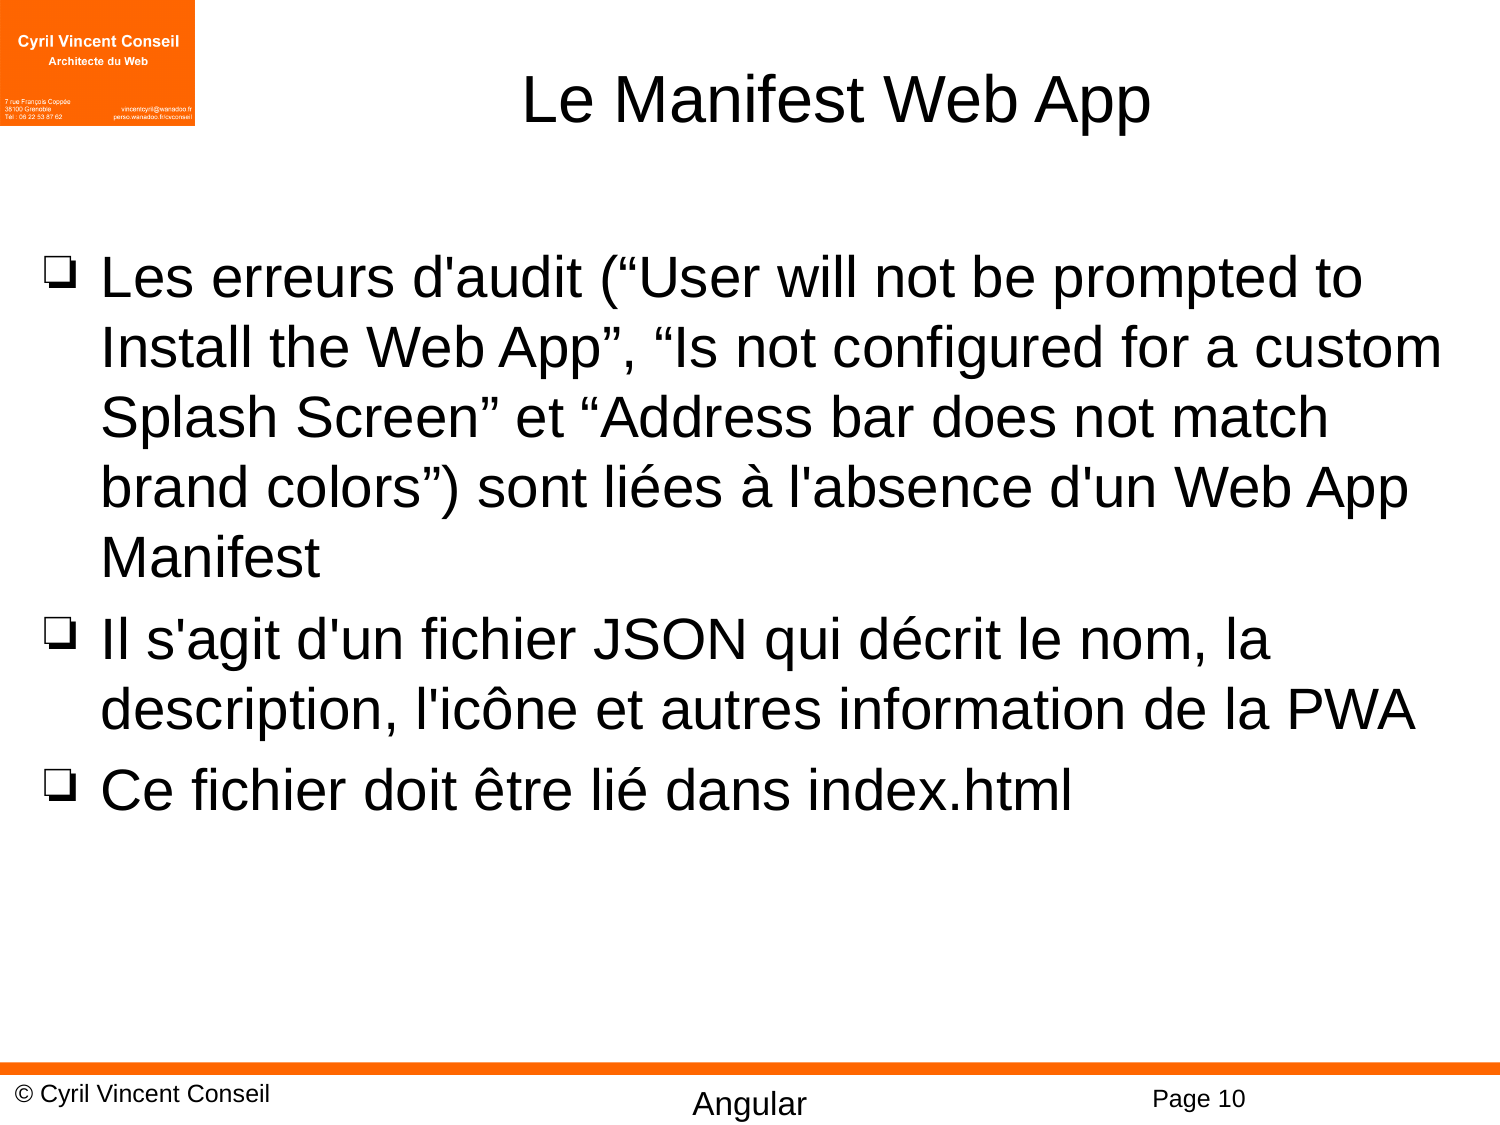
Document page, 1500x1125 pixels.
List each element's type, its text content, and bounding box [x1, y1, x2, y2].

list Les erreurs d'audit (“User will not be prompted to Install the Web App”, “Is not configured for a custom Splash Screen” et “Address bar does not match brand colors”) sont liées à l'absence d'un Web App Manifest Il s'agit d'un fichier JSON qui décrit le nom, la description, l'icône et autres information de la PWA Ce fichier doit être lié dans index.html [29, 231, 1468, 1059]
title Le Manifest Web App [194, 2, 1480, 190]
picture [0, 0, 195, 126]
